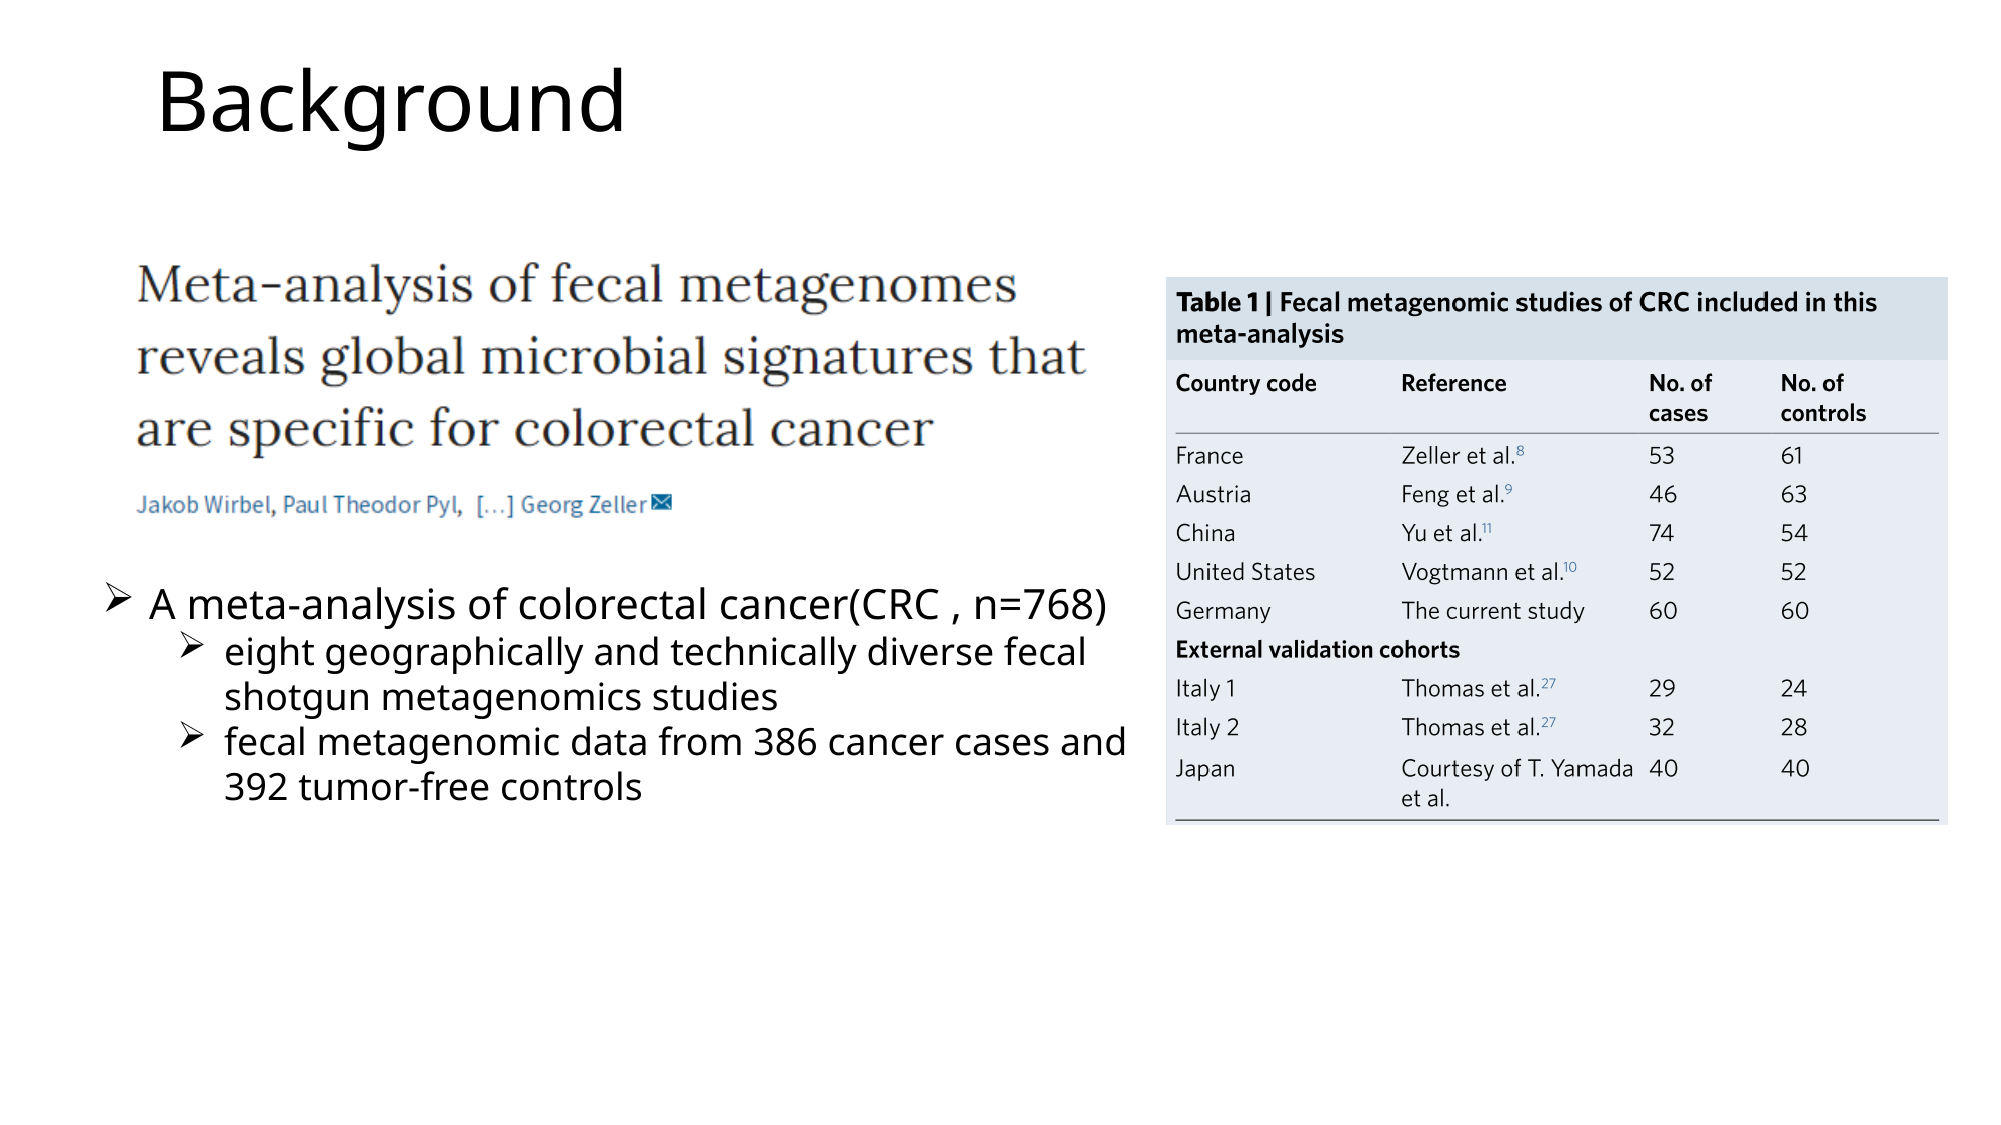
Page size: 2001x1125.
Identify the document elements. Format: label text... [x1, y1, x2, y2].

picture [1148, 277, 1950, 825]
text_box A meta-analysis of colorectal cancer(CRC , n=768) eight geographically and technically diverse fecal shotgun metagenomics studies fecal metagenomic data from 386 cancer cases and 392 tumor-free controls [87, 570, 1149, 860]
picture [87, 247, 1110, 532]
title Background [140, 38, 1866, 170]
